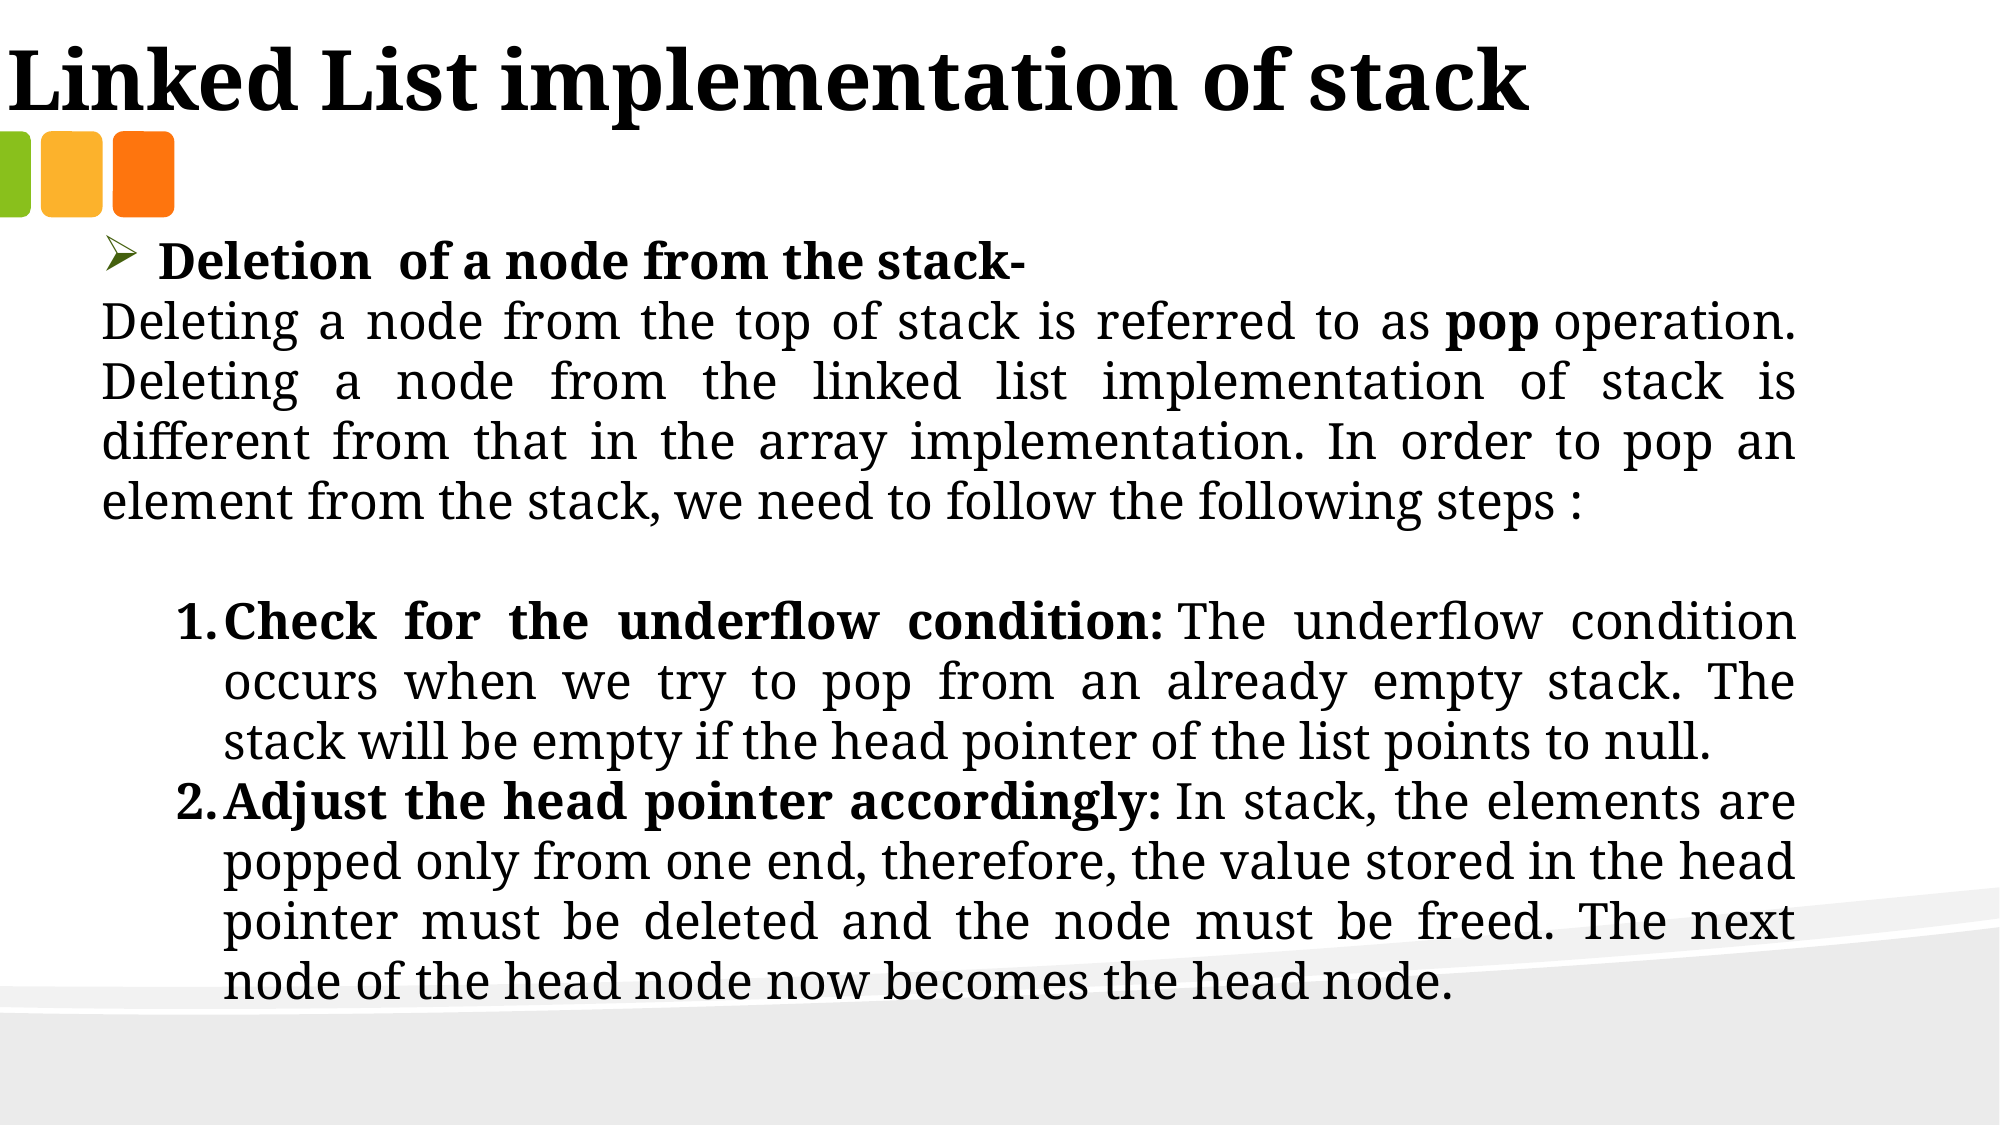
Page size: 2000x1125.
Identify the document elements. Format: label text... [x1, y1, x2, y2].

text_box Deletion of a node from the stack- Deleting a node from the top of stack is referred to as pop operation. Deleting a node from the linked list implementation of stack is different from that in the array implementation. In order to pop an element from the stack, we need to follow the following steps : Check for the underflow condition: The underflow condition occurs when we try to pop from an already empty stack. The stack will be empty if the head pointer of the list points to null. Adjust the head pointer accordingly: In stack, the elements are popped only from one end, therefore, the value stored in the head pointer must be deleted and the node must be freed. The next node of the head node now becomes the head node. [87, 162, 1813, 1078]
text_box Linked List implementation of stack [0, 0, 1975, 138]
